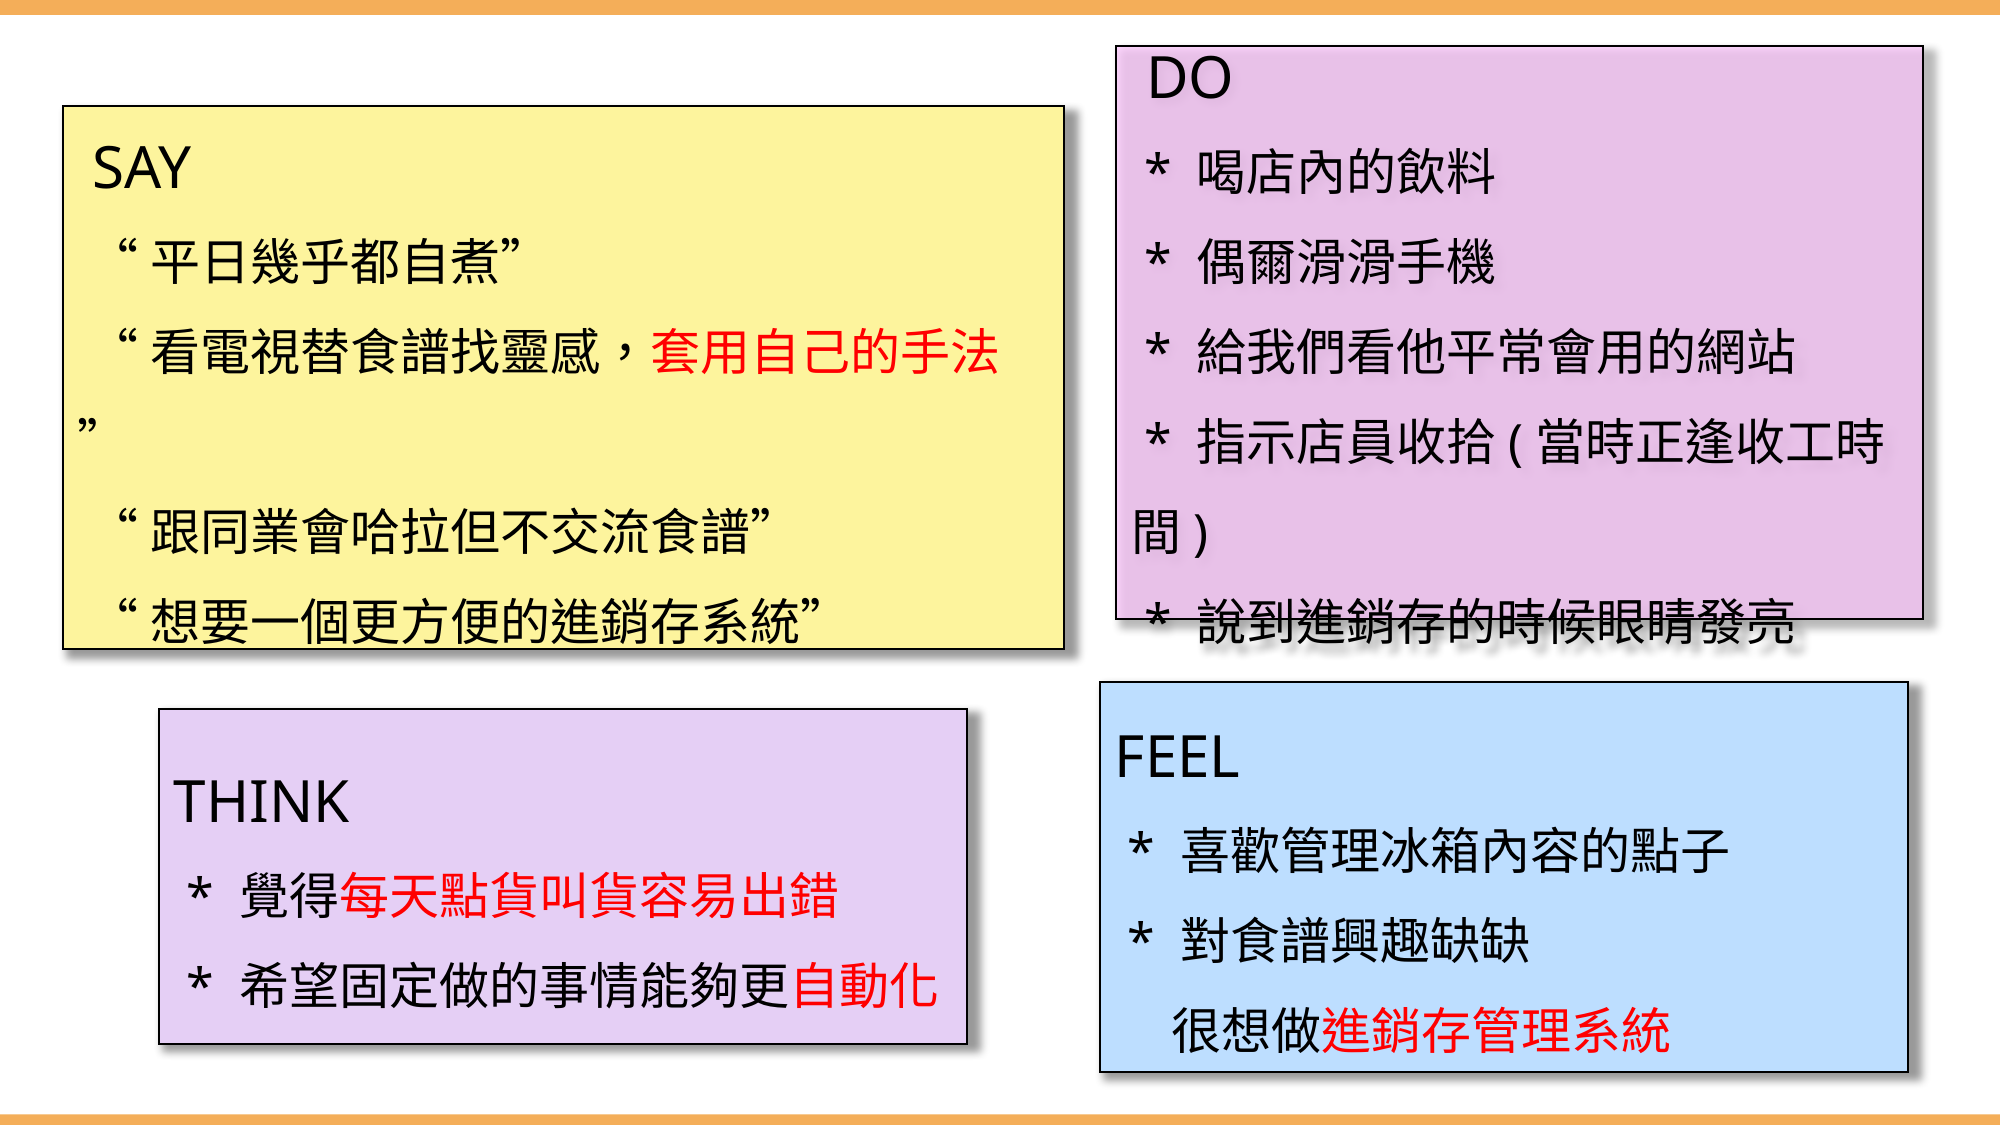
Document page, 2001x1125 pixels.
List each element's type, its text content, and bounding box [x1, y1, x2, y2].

text_box SAY “平日幾乎都自煮” “看電視替食譜找靈感，套用自己的手法” “跟同業會哈拉但不交流食譜” “想要一個更方便的進銷存系統” [62, 105, 1065, 650]
text_box DO * 喝店內的飲料 * 偶爾滑滑手機 * 給我們看他平常會用的網站 * 指示店員收拾(當時正逢收工時間) * 說到進銷存的時候眼睛發亮 [1115, 45, 1924, 620]
text_box THINK * 覺得每天點貨叫貨容易出錯 * 希望固定做的事情能夠更自動化 [158, 708, 968, 1045]
text_box FEEL * 喜歡管理冰箱內容的點子 * 對食譜興趣缺缺 很想做進銷存管理系統 [1099, 681, 1909, 1073]
